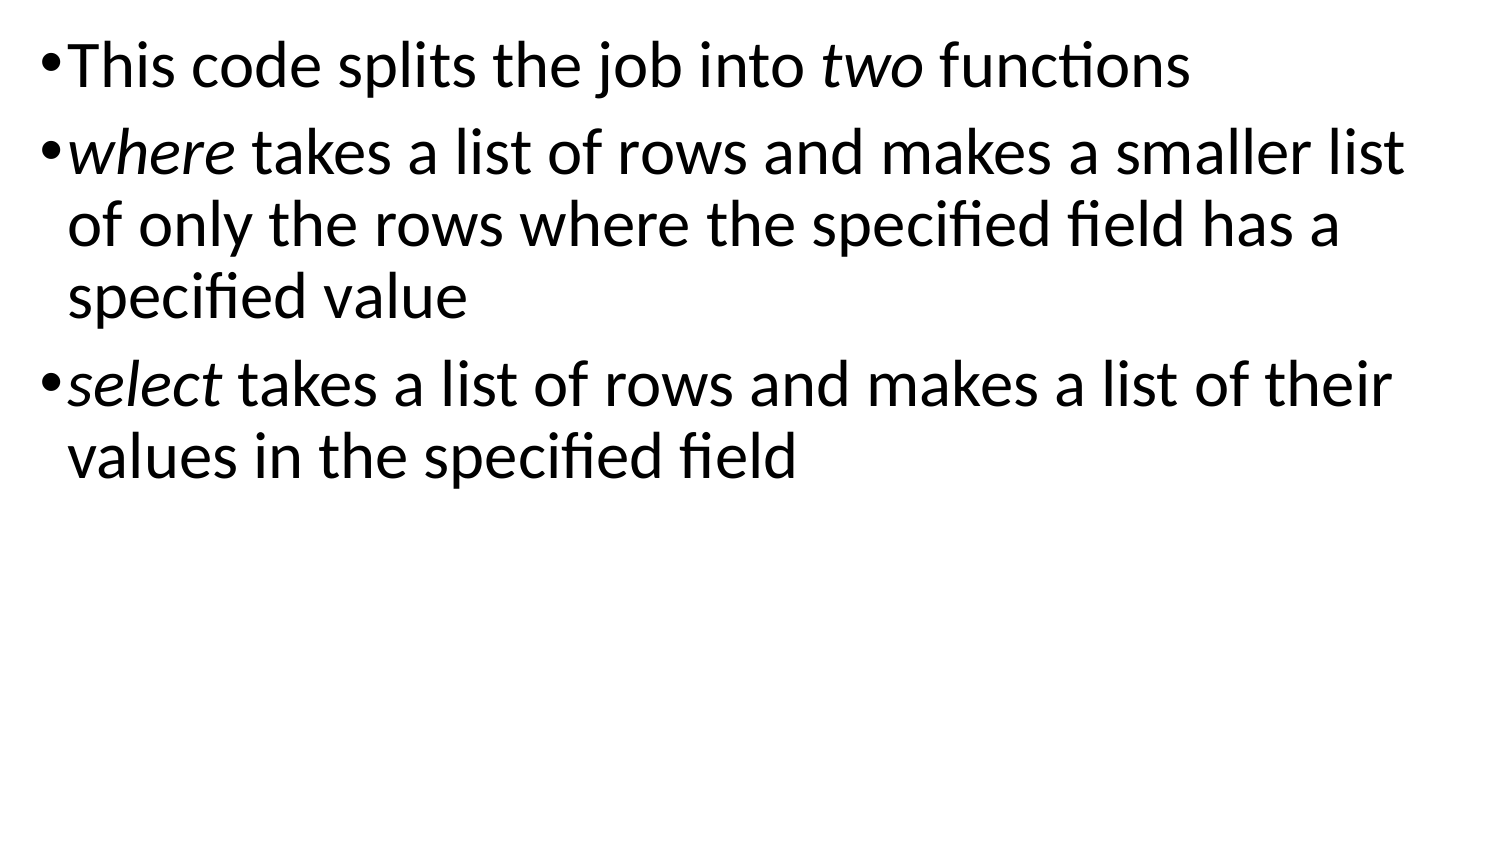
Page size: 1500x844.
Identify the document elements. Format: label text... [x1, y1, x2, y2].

list This code splits the job into two functions where takes a list of rows and makes a smaller list of only the rows where the specified field has a specified value select takes a list of rows and makes a list of their values in the specified field [24, 22, 1475, 819]
